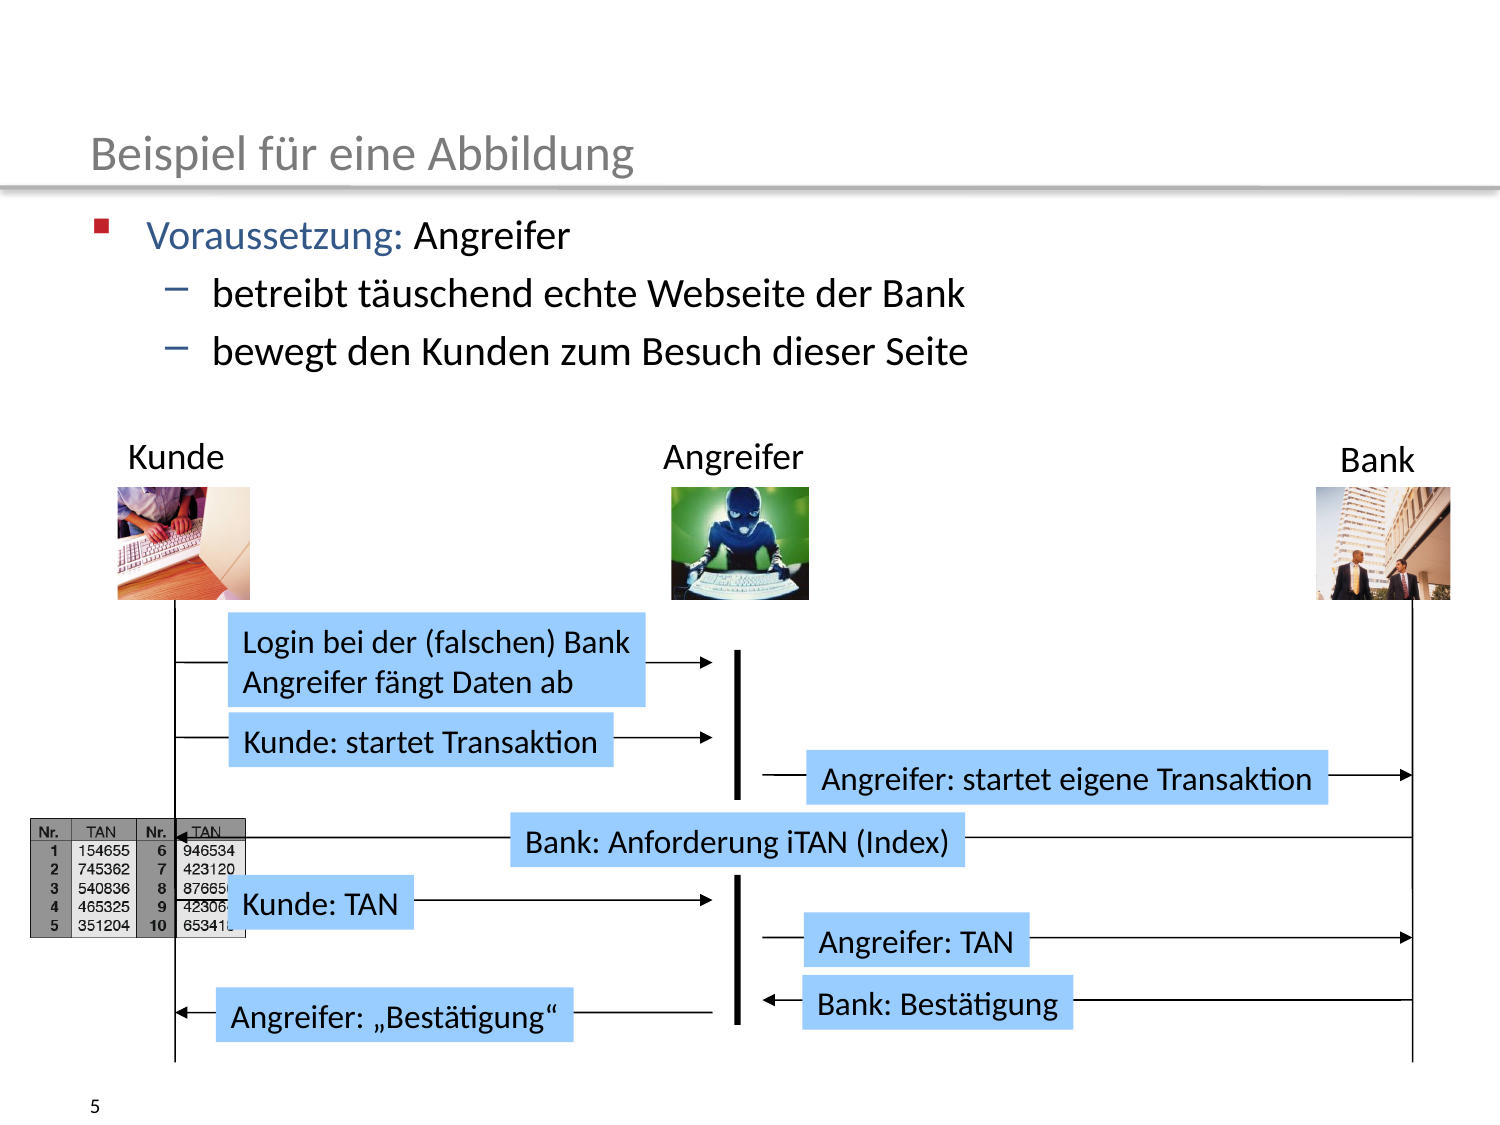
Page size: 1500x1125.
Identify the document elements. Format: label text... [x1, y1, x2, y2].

title Beispiel für eine Abbildung [75, 19, 1463, 188]
text_box Angreifer: startet eigene Transaktion [806, 749, 1329, 805]
picture [1315, 487, 1451, 601]
text_box [1030, 931, 1412, 944]
picture [671, 487, 809, 601]
picture [24, 812, 251, 943]
text_box Kunde: TAN [254, 874, 414, 930]
text_box Angreifer: „Bestätigung“ [215, 987, 574, 1043]
text_box [414, 893, 713, 907]
text_box Bank: Bestätigung [802, 974, 1074, 1030]
list Voraussetzung: Angreifer betreibt täuschend echte Webseite der Bank bewegt den Kunden zum Besuch dieser Seite [75, 200, 1463, 375]
picture [117, 487, 251, 601]
text_box [646, 656, 713, 669]
text_box Kunde [113, 424, 241, 485]
text_box [176, 1006, 215, 1019]
text_box Bank: Anforderung iTAN (Index) [510, 812, 966, 868]
text_box Login bei der (falschen) Bank Angreifer fängt Daten ab [227, 612, 646, 708]
text_box [762, 993, 802, 1007]
text_box Angreifer: TAN [803, 912, 1030, 968]
text_box Bank [1325, 427, 1431, 485]
text_box Angreifer [648, 424, 820, 485]
text_box [614, 731, 713, 744]
text_box Kunde: startet Transaktion [228, 712, 614, 768]
text_box [1329, 768, 1412, 782]
